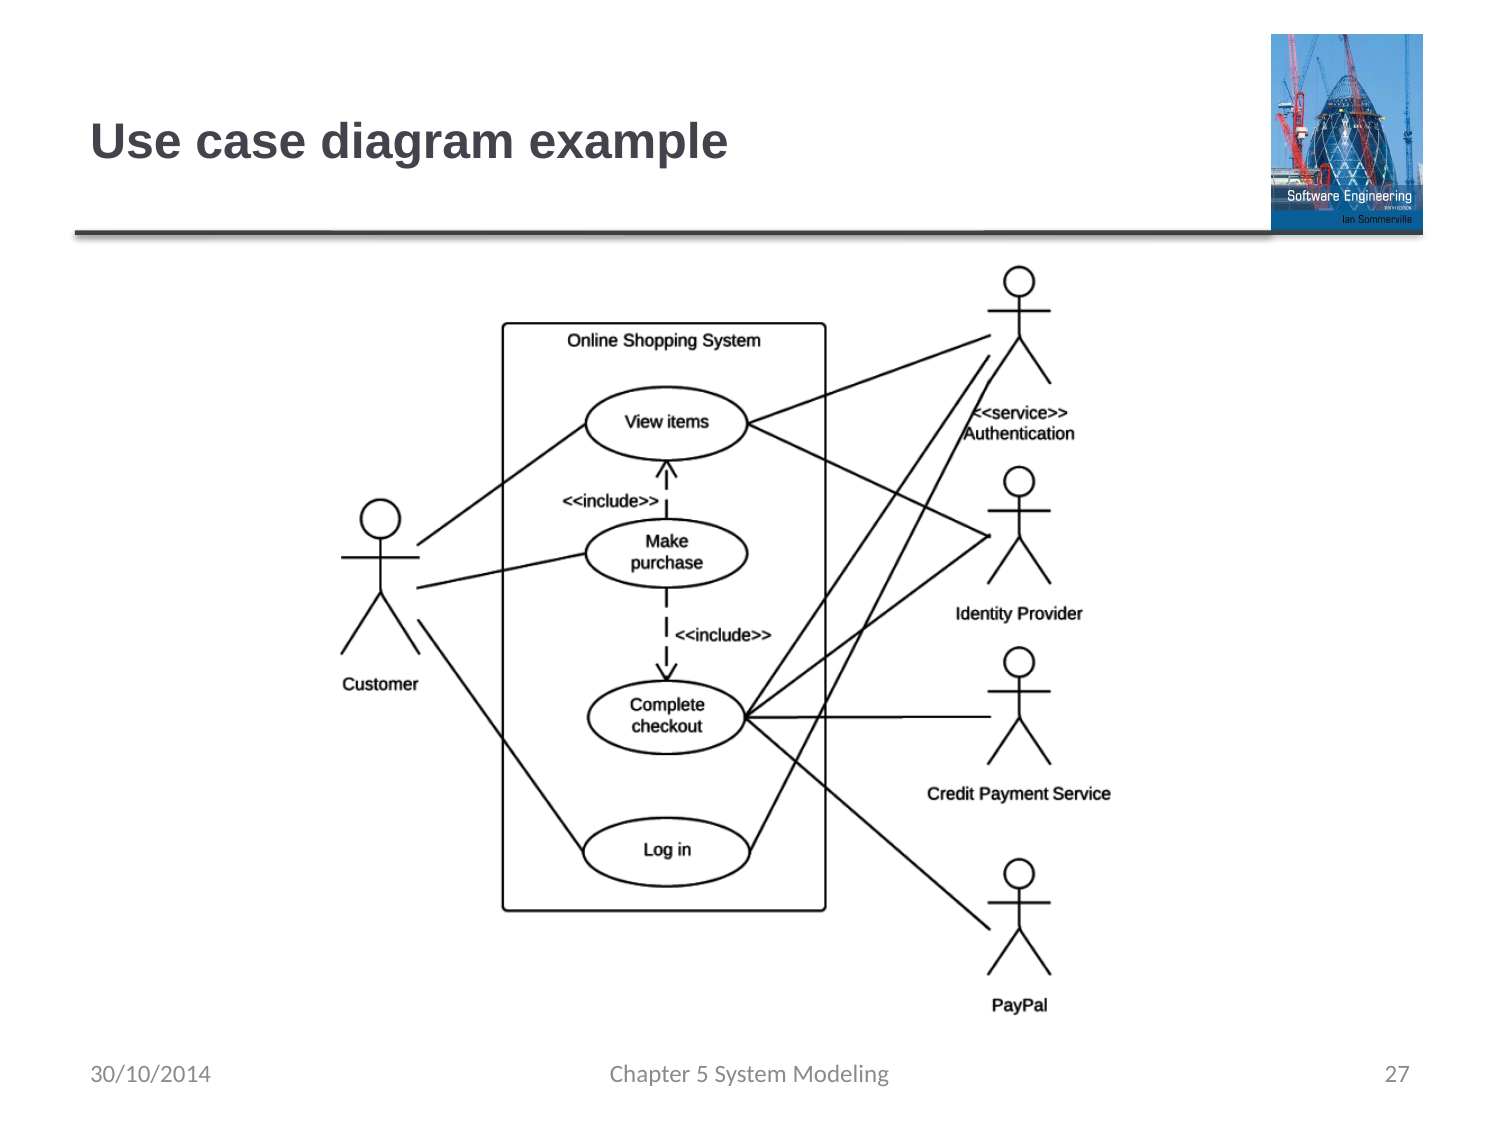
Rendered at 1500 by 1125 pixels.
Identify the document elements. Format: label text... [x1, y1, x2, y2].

slide_number 27 [1074, 1042, 1425, 1103]
footer Chapter 5 System Modeling [512, 1052, 988, 1103]
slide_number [75, 1042, 425, 1103]
title Use case diagram example [74, 44, 1272, 233]
picture [266, 248, 1167, 1043]
picture [1271, 34, 1423, 230]
